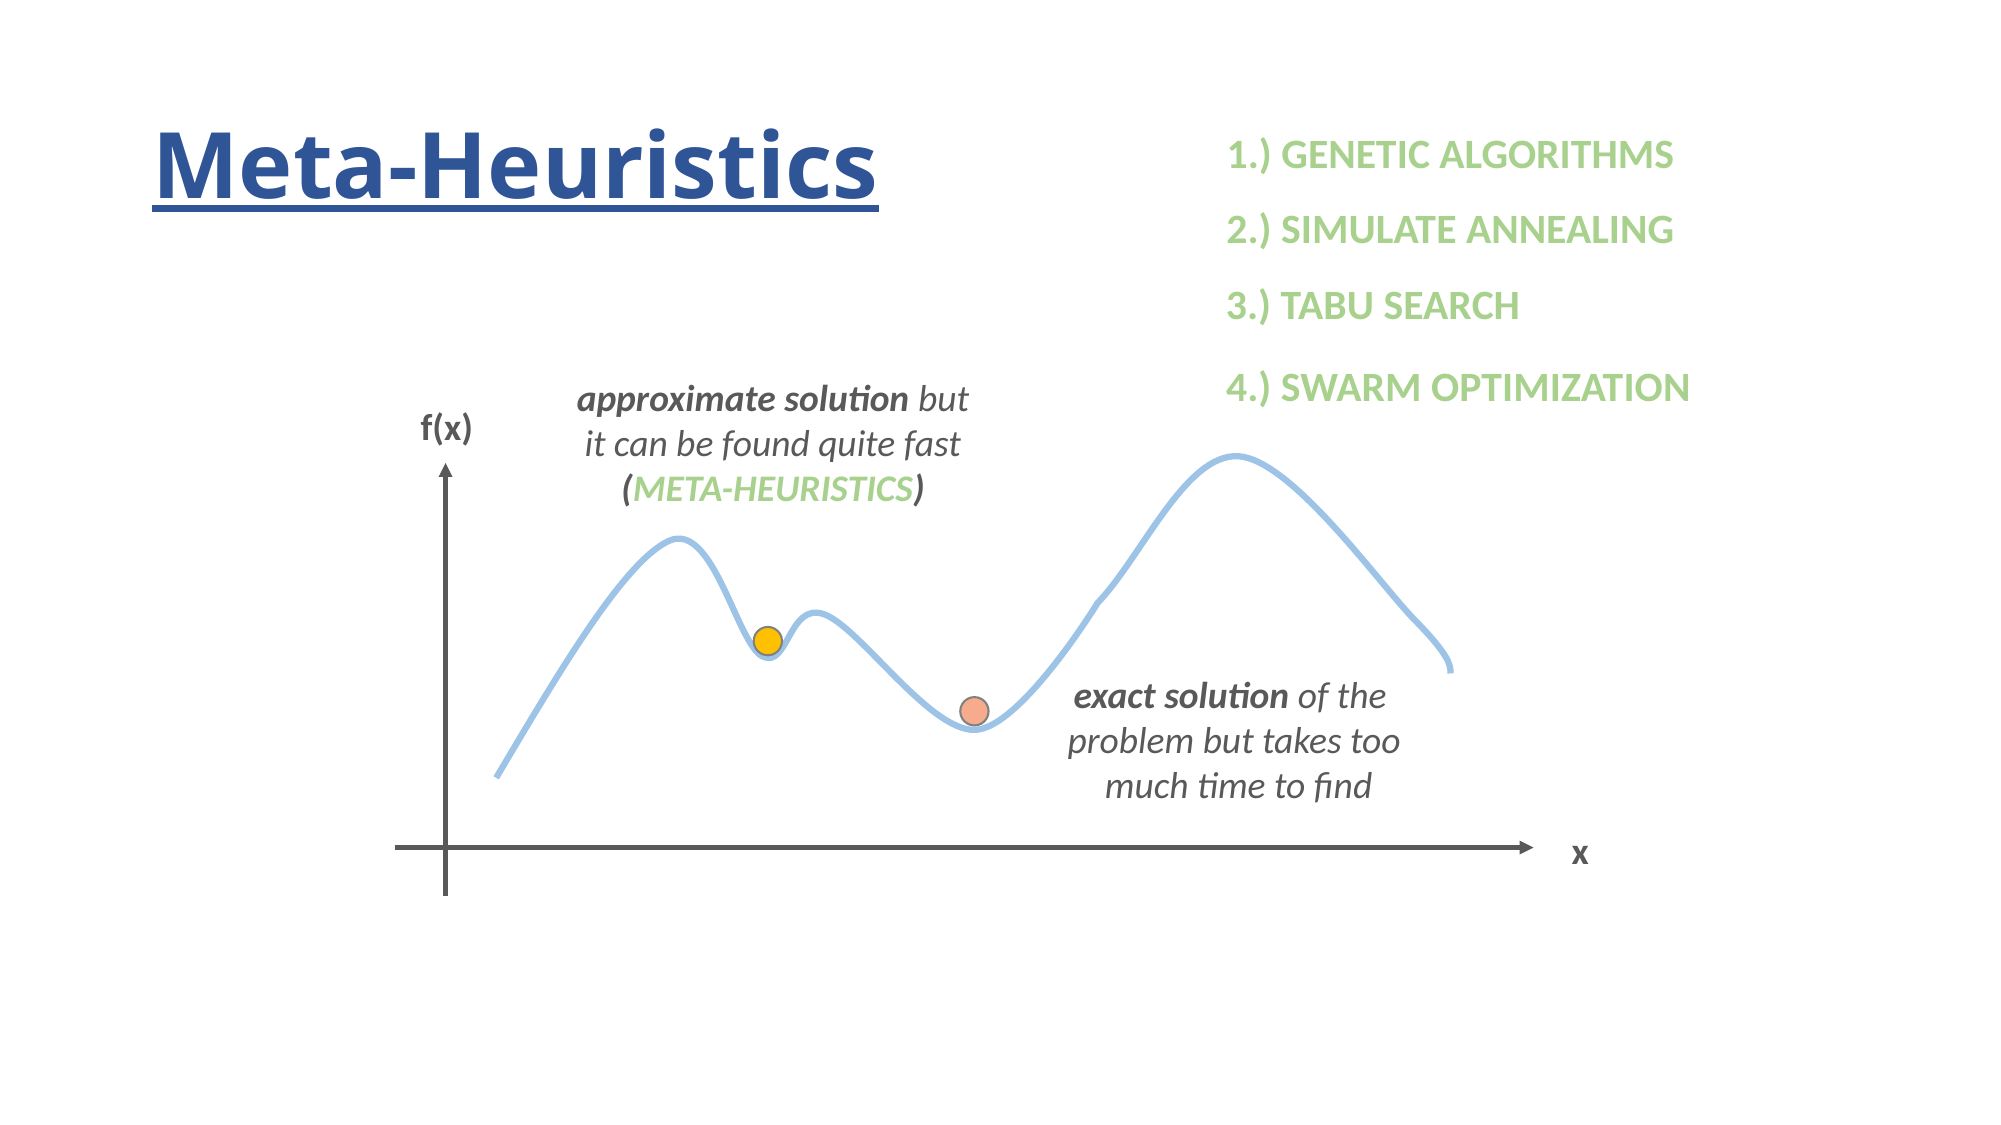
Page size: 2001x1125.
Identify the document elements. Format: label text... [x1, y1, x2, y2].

text_box exact solution of the problem but takes too much time to find [1052, 664, 1416, 814]
text_box 1.) GENETIC ALGORITHMS [1211, 119, 1690, 185]
title Meta-Heuristics [137, 59, 1863, 278]
text_box [959, 696, 990, 727]
text_box 3.) TABU SEARCH [1211, 270, 1536, 336]
text_box approximate solution but it can be found quite fast (META-HEURISTICS) [561, 366, 984, 517]
text_box x [1556, 819, 1604, 880]
text_box [495, 537, 1052, 779]
text_box f(x) [405, 395, 489, 456]
text_box [1053, 455, 1452, 678]
text_box 2.) SIMULATE ANNEALING [1211, 194, 1690, 260]
text_box 4.) SWARM OPTIMIZATION [1211, 352, 1706, 418]
text_box [752, 625, 784, 657]
